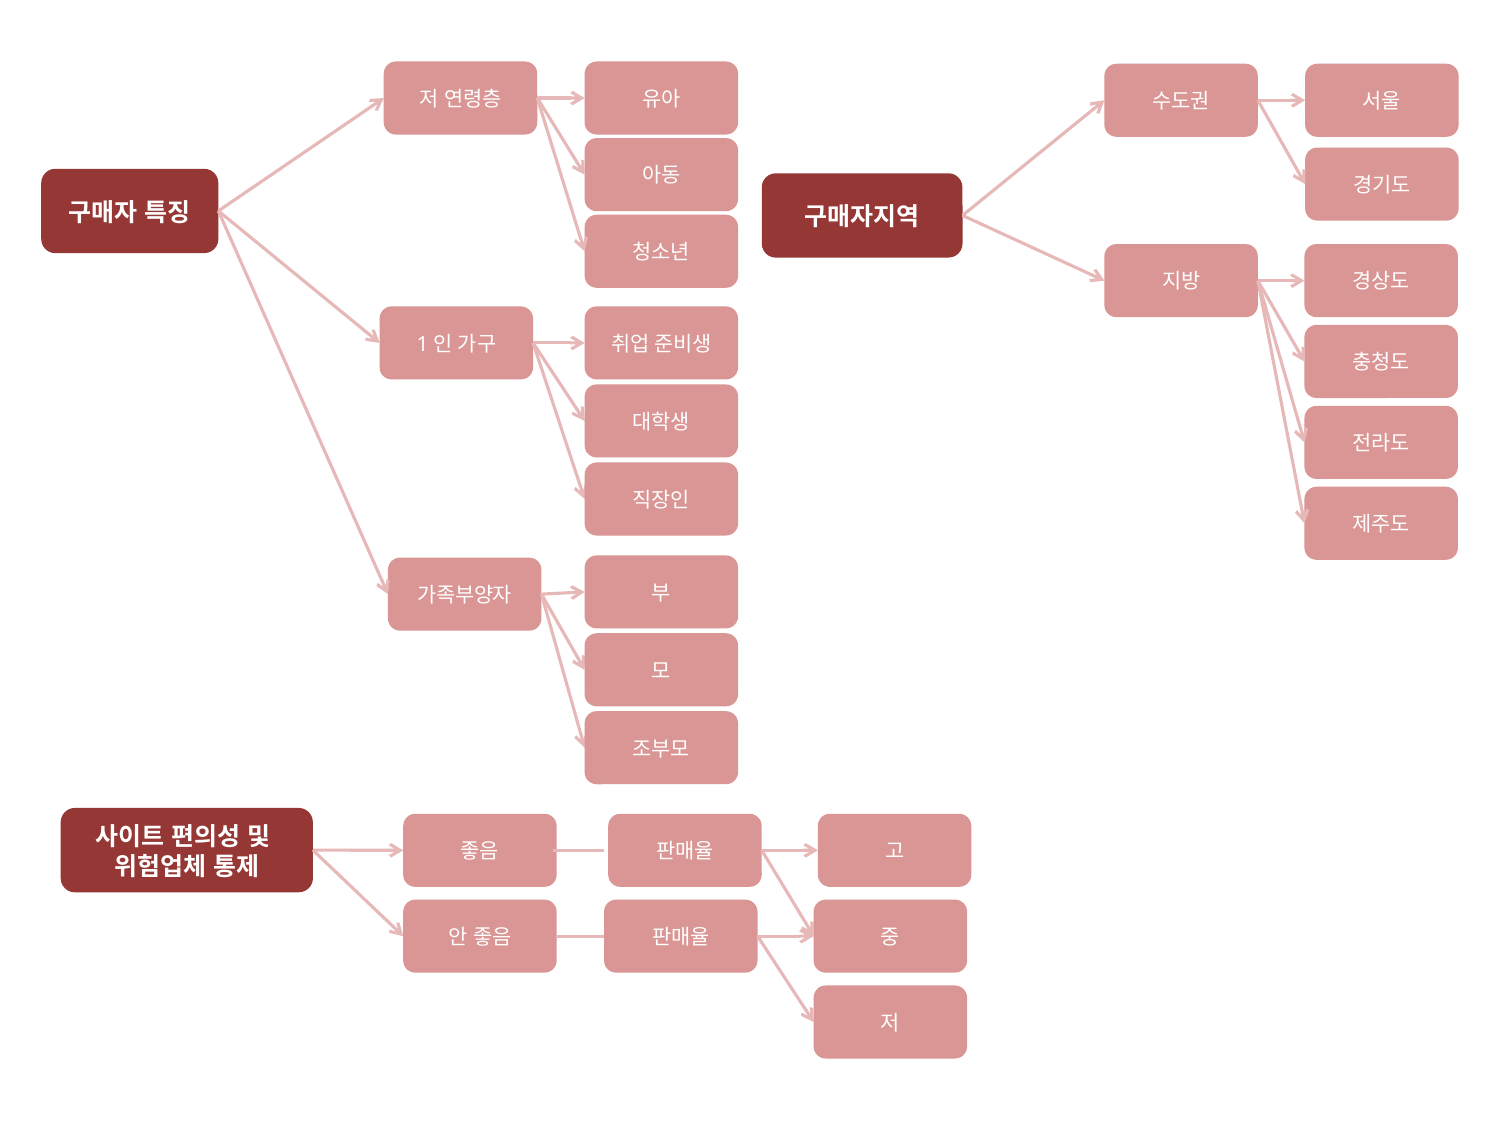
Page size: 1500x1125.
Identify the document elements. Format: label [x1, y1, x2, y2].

text_box [41, 61, 739, 785]
text_box [60, 807, 972, 1059]
text_box [761, 63, 1459, 561]
